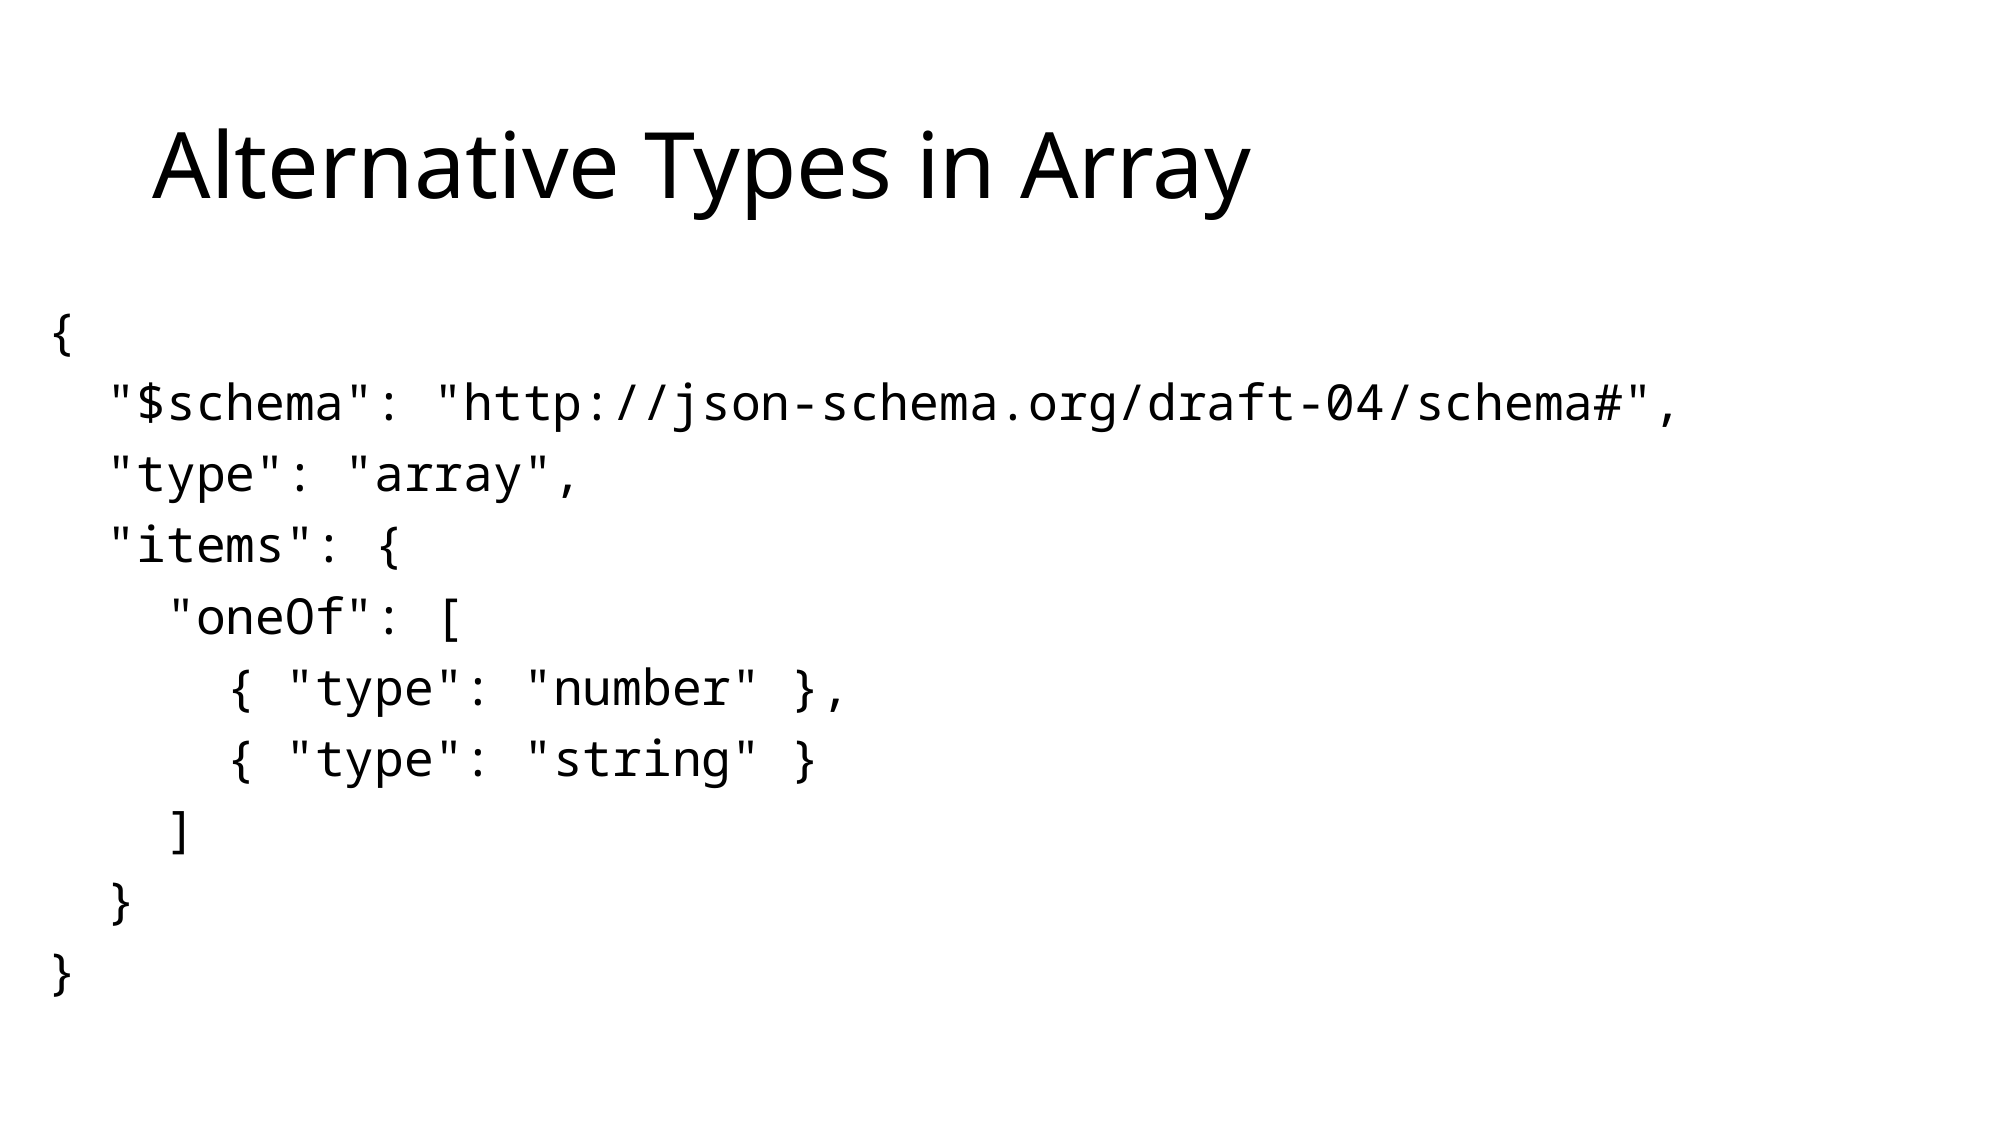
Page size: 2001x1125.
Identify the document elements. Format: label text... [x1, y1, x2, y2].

title Alternative Types in Array [137, 59, 1863, 278]
list { "$schema": "http://json-schema.org/draft-04/schema#", "type": "array", "items": { "oneOf": [ { "type": "number" }, { "type": "string" } ] } } [32, 299, 2000, 1014]
